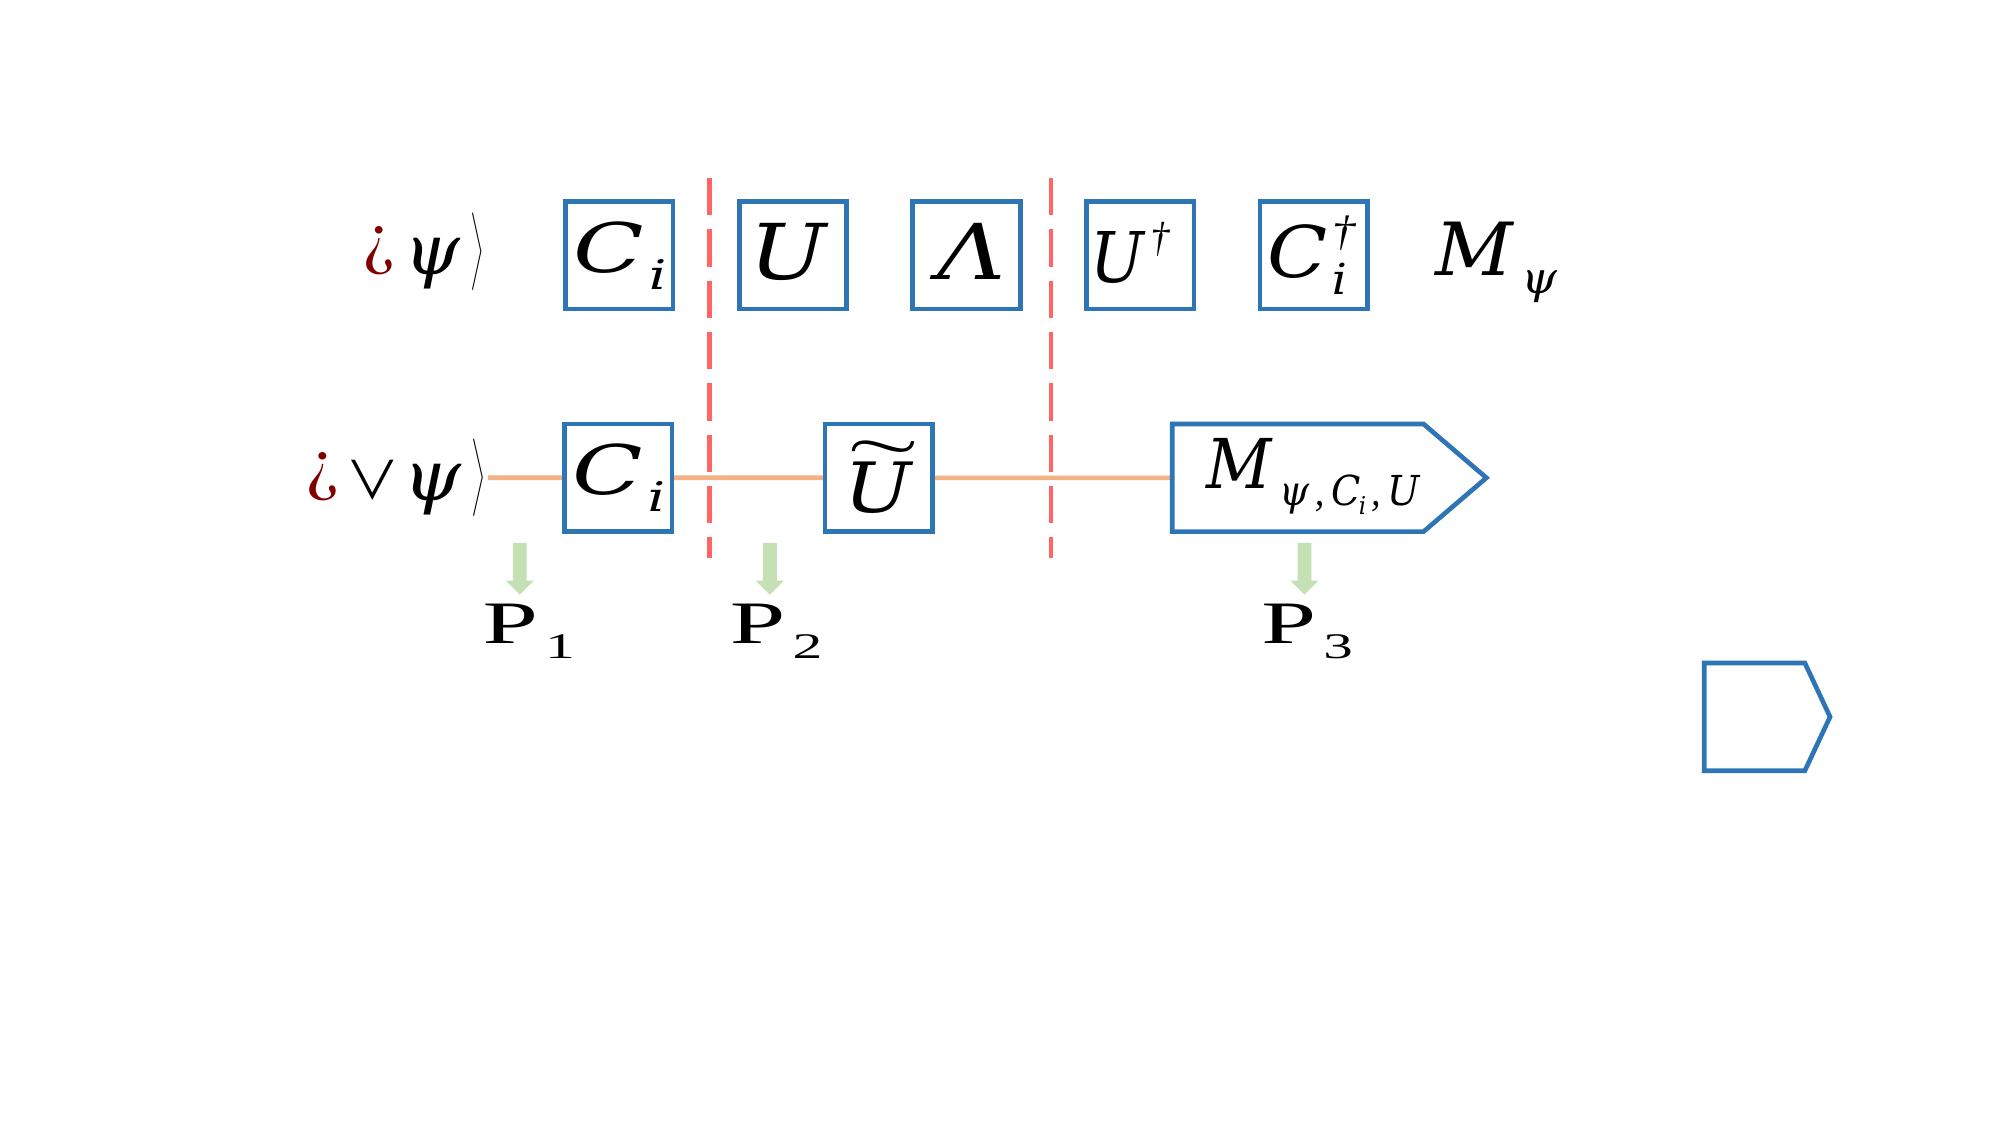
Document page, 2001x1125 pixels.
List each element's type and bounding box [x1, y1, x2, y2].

text_box [487, 423, 709, 532]
text_box [710, 423, 1051, 532]
text_box [565, 201, 1831, 771]
text_box [503, 541, 537, 597]
text_box [1052, 423, 1487, 532]
